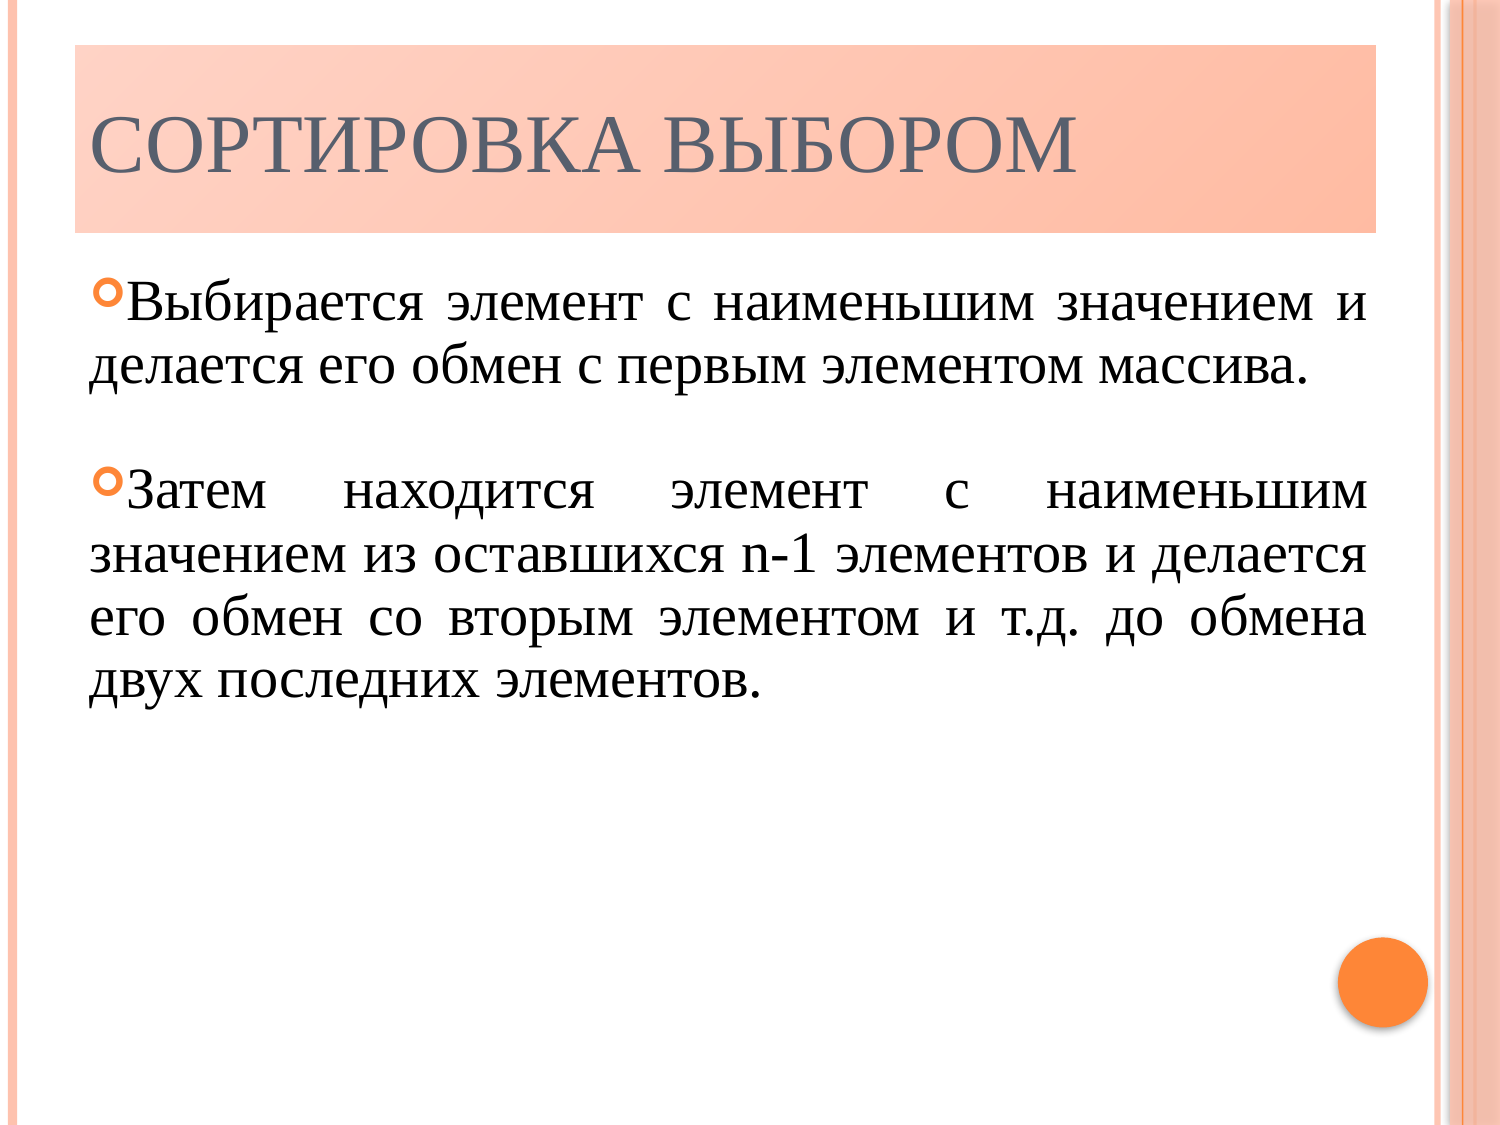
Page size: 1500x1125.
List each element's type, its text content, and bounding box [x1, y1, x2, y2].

list Выбирается элемент с наименьшим значением и делается его обмен с первым элементом массива. Затем находится элемент с наименьшим значением из оставшихся n-1 элементов и делается его обмен со вторым элементом и т.д. до обмена двух последних элементов. [75, 262, 1383, 1062]
title Сортировка выбором [75, 45, 1376, 233]
